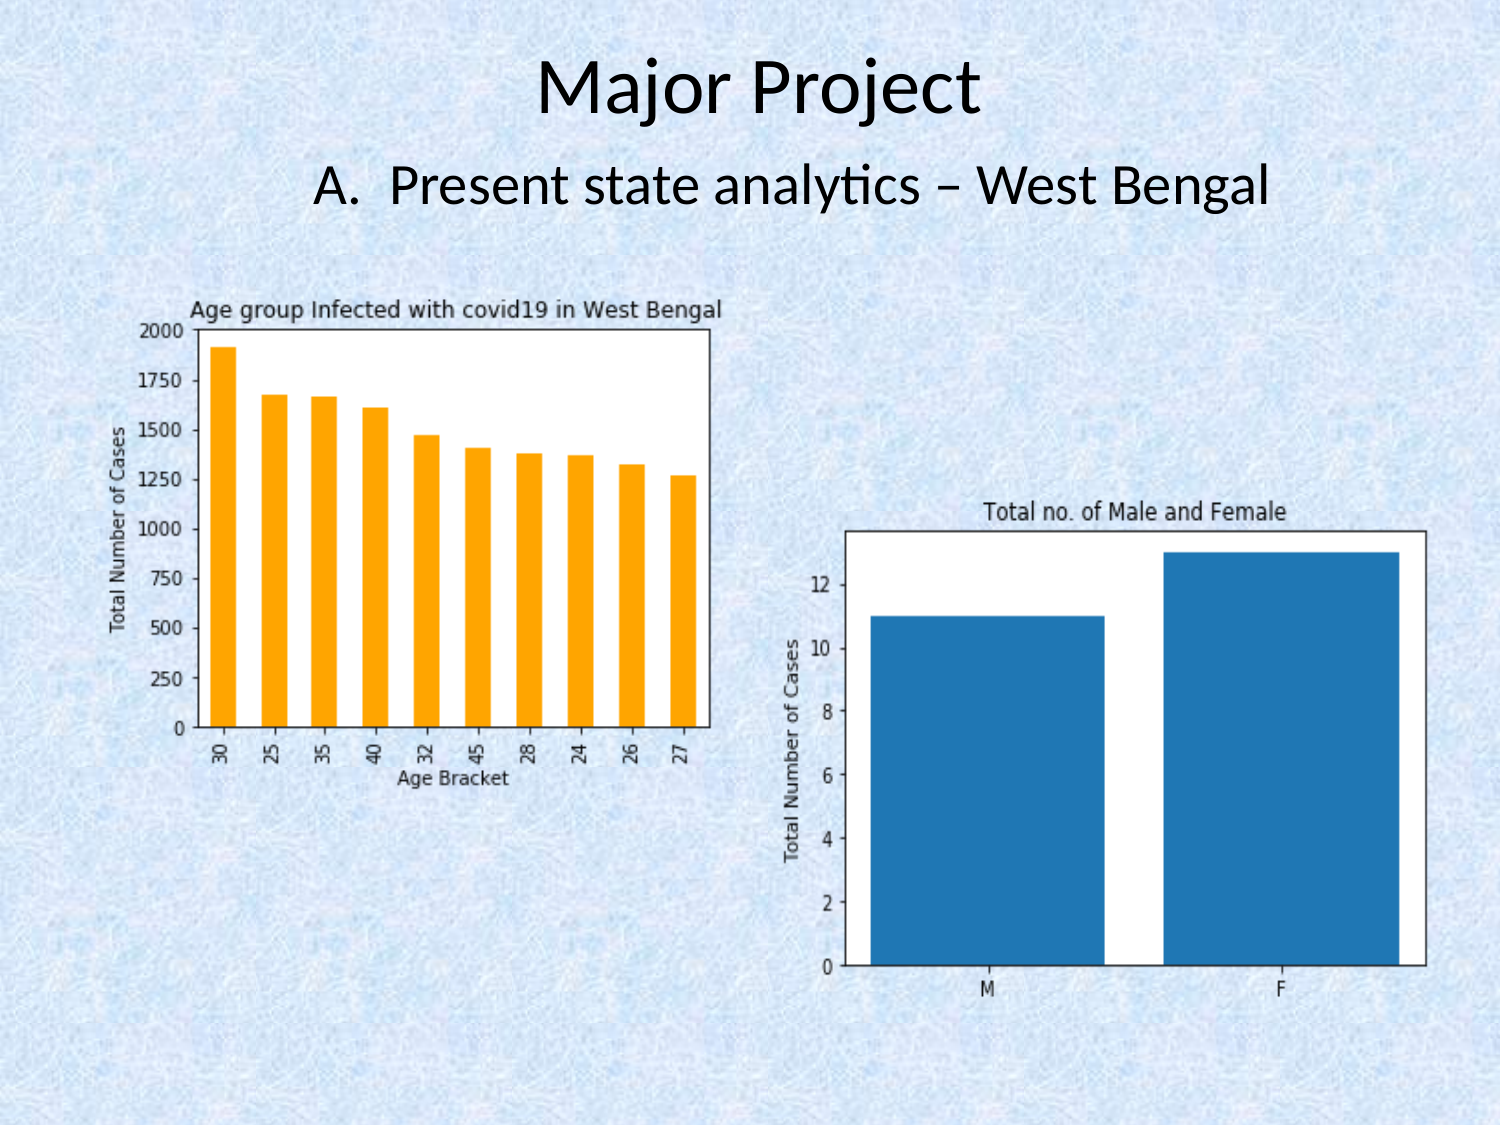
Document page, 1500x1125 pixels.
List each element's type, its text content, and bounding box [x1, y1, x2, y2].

text_box A. Present state analytics – West Bengal [162, 137, 1438, 225]
title Major Project [112, 24, 1388, 138]
picture [0, 0, 1500, 1125]
